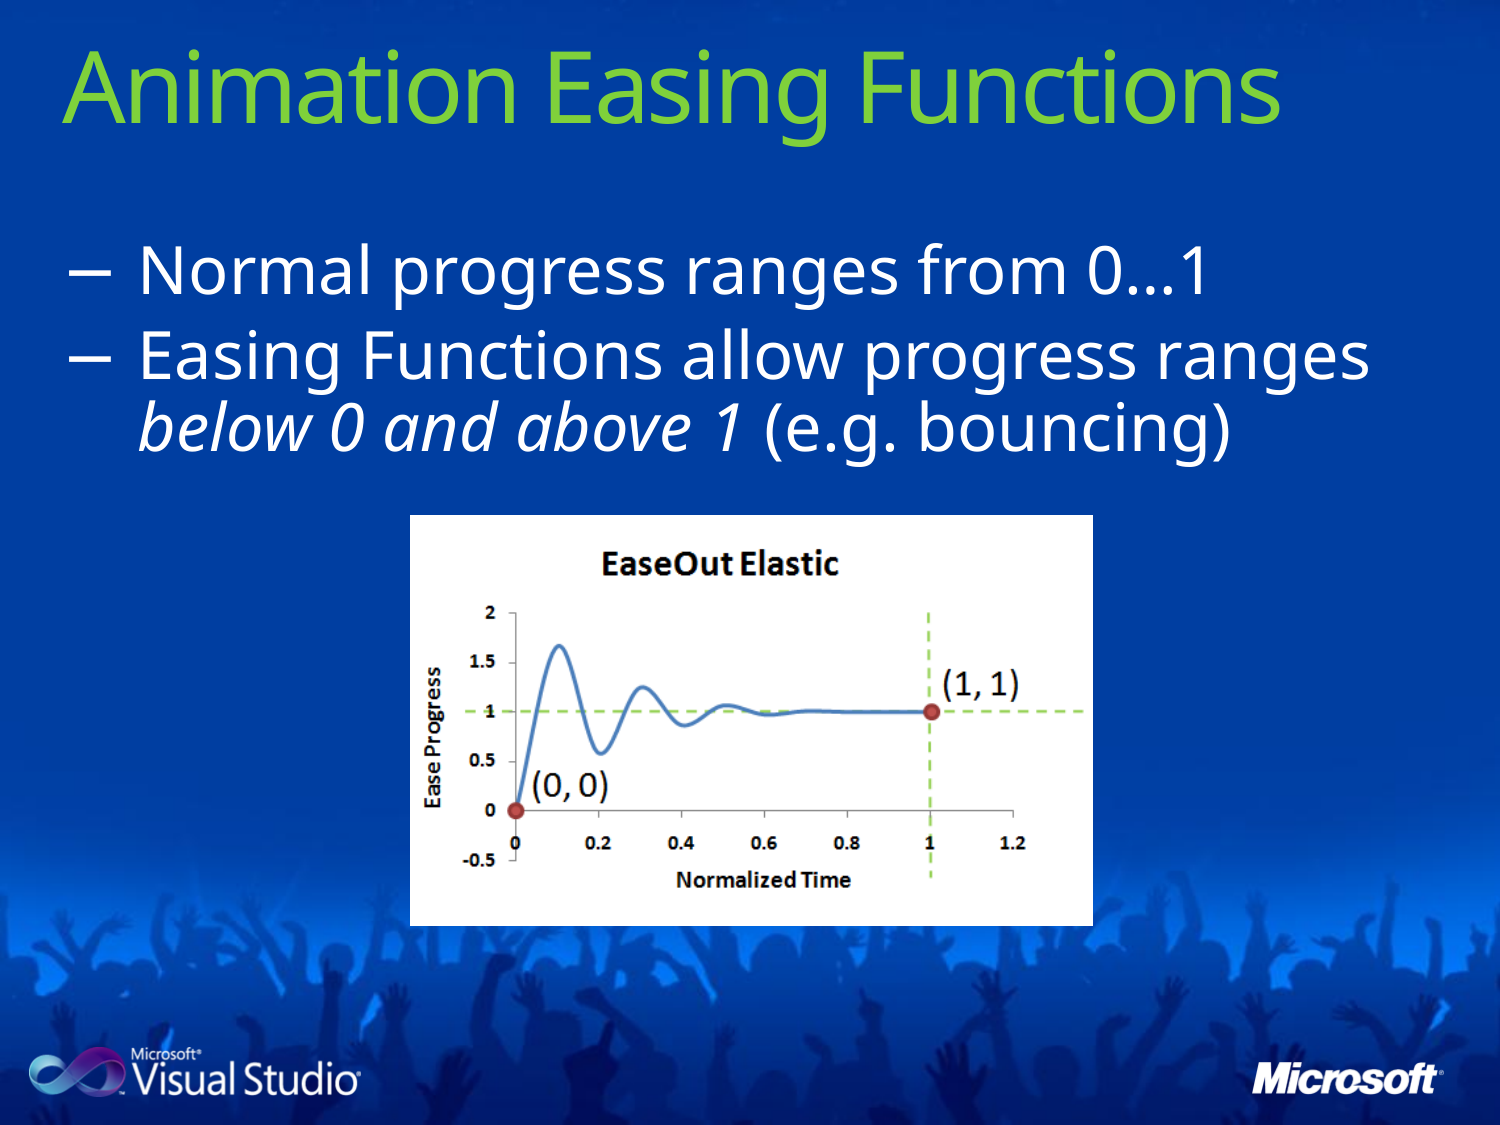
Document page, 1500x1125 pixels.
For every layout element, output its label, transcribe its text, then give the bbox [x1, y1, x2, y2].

title Animation Easing Functions [62, 37, 1438, 147]
picture [0, 0, 1500, 1125]
list Normal progress ranges from 0…1 Easing Functions allow progress ranges below 0 and above 1 (e.g. bouncing) [62, 236, 1438, 1018]
